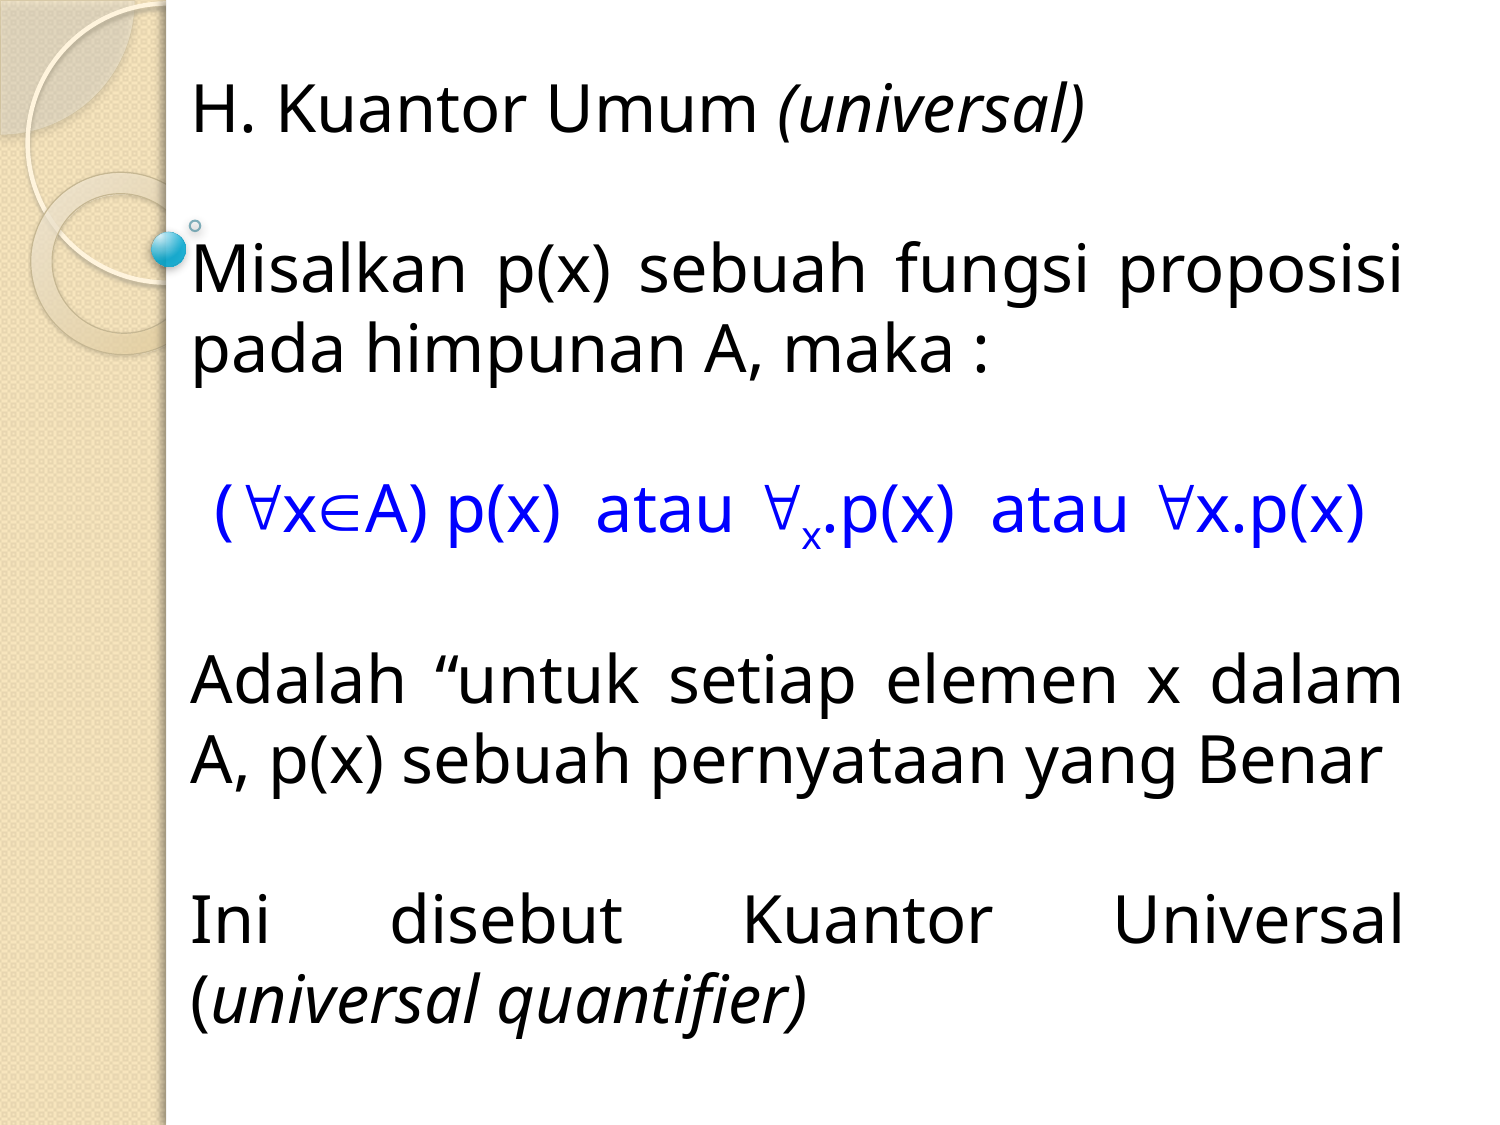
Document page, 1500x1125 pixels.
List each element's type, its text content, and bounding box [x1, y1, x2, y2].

text_box H. Kuantor Umum (universal) Misalkan p(x) sebuah fungsi proposisi pada himpunan A, maka : (xA) p(x) atau x.p(x) atau x.p(x) Adalah “untuk setiap elemen x dalam A, p(x) sebuah pernyataan yang Benar Ini disebut Kuantor Universal (universal quantifier) [175, 58, 1422, 1044]
